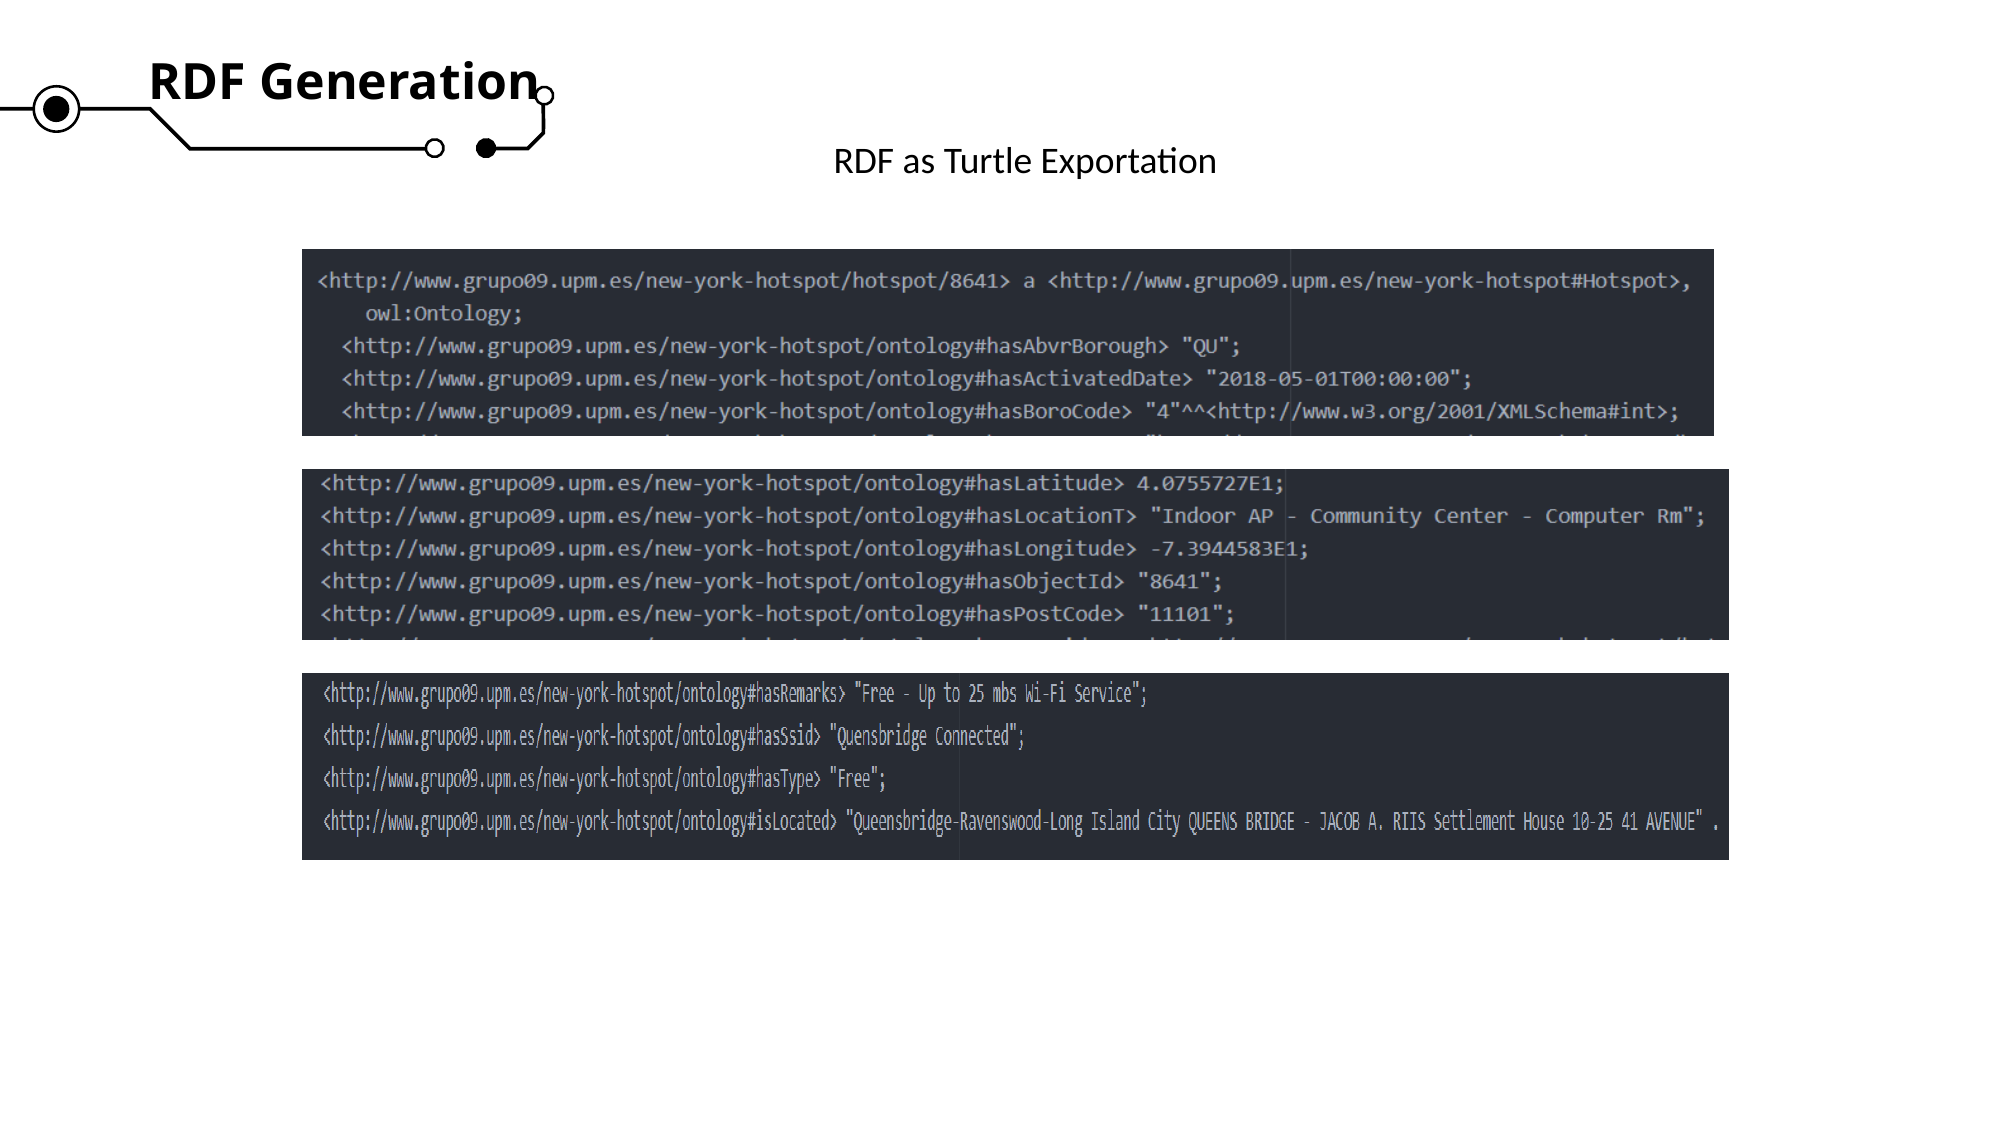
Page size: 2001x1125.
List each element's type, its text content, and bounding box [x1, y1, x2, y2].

picture [302, 673, 1729, 860]
text_box RDF as Turtle Exportation [818, 128, 1233, 189]
picture [302, 469, 1729, 640]
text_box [0, 42, 557, 157]
picture [302, 249, 1714, 436]
